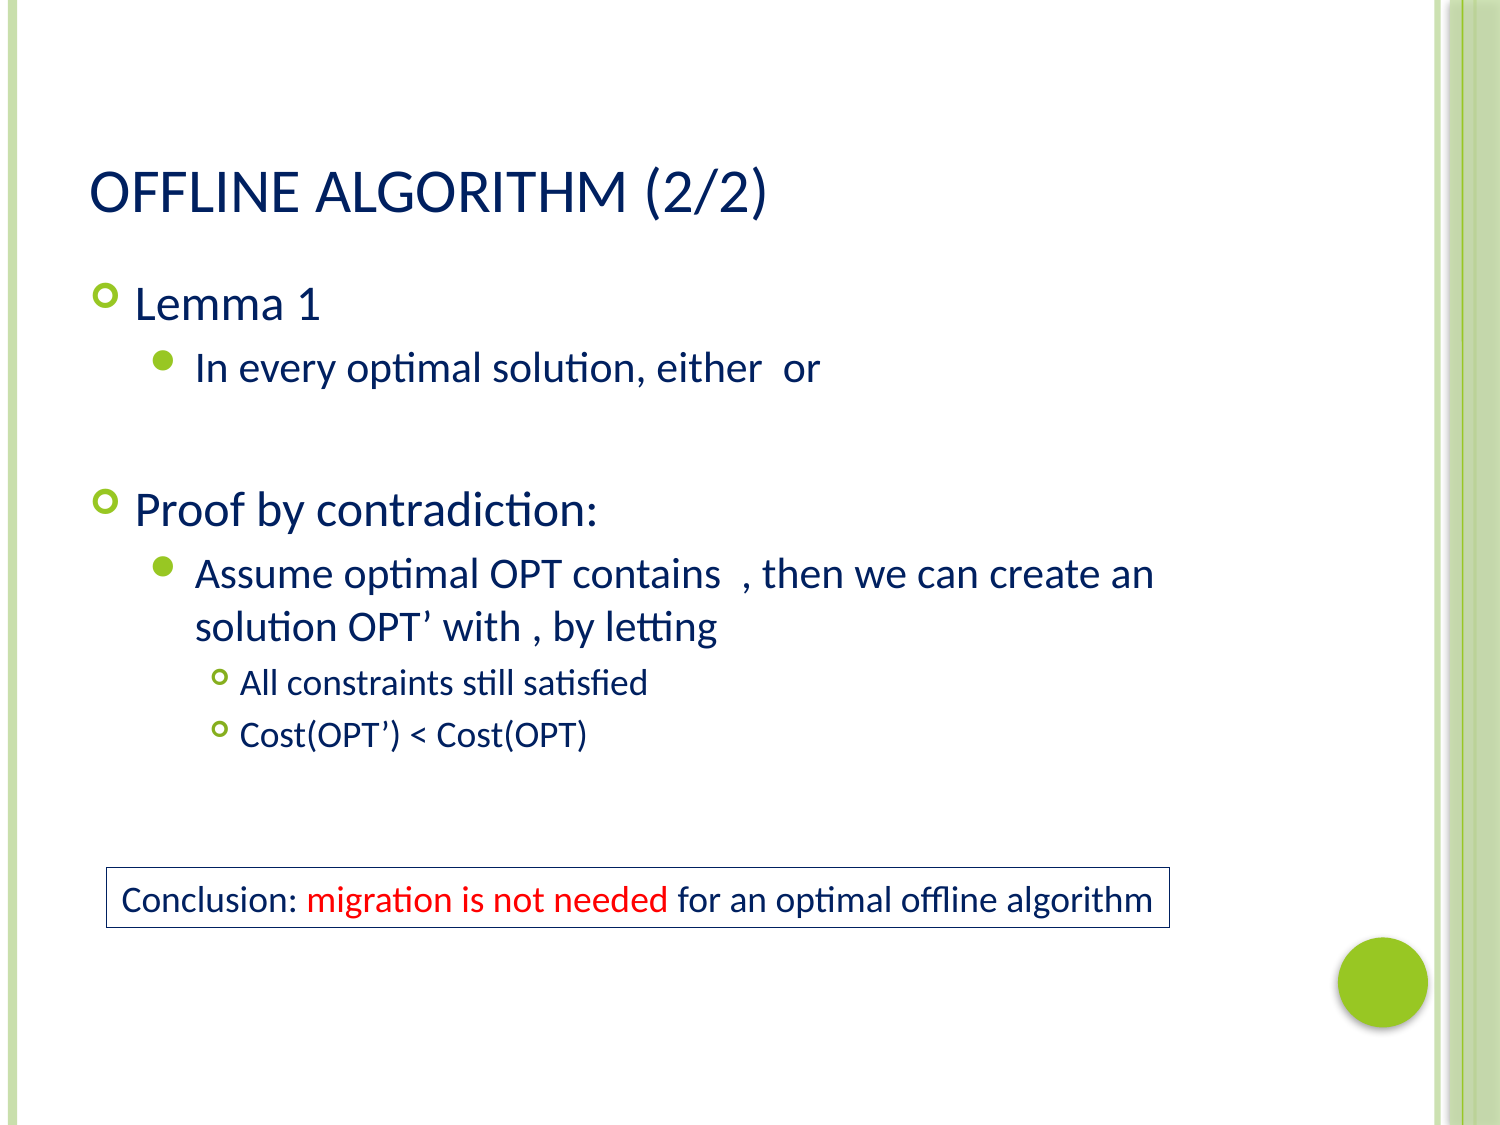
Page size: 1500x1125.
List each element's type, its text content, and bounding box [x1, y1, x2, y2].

title Offline algorithm (2/2) [75, 45, 1300, 233]
text_box Conclusion: migration is not needed for an optimal offline algorithm [106, 867, 1170, 928]
